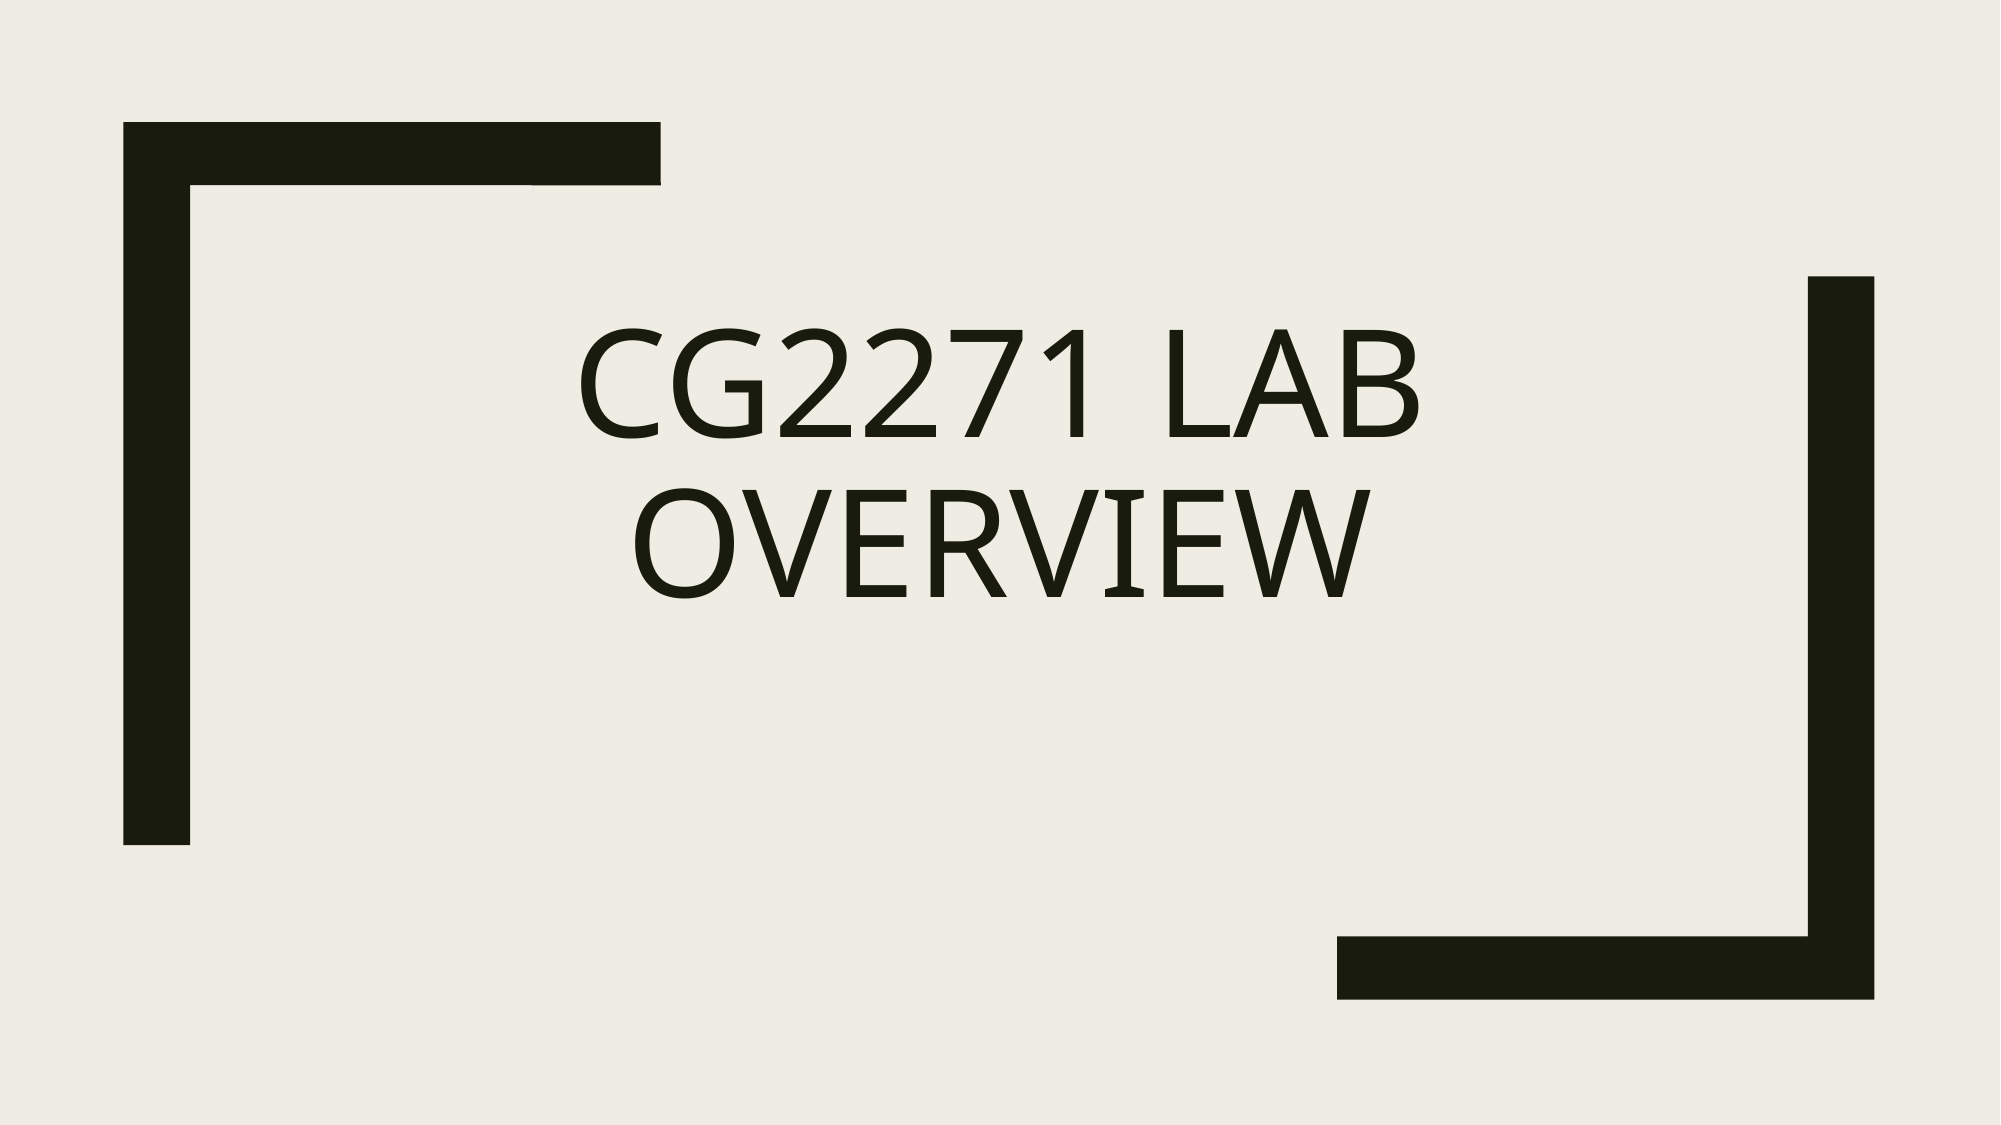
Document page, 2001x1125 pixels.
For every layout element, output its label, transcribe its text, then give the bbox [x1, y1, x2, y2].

title CG2271 lab Overview [314, 293, 1686, 638]
